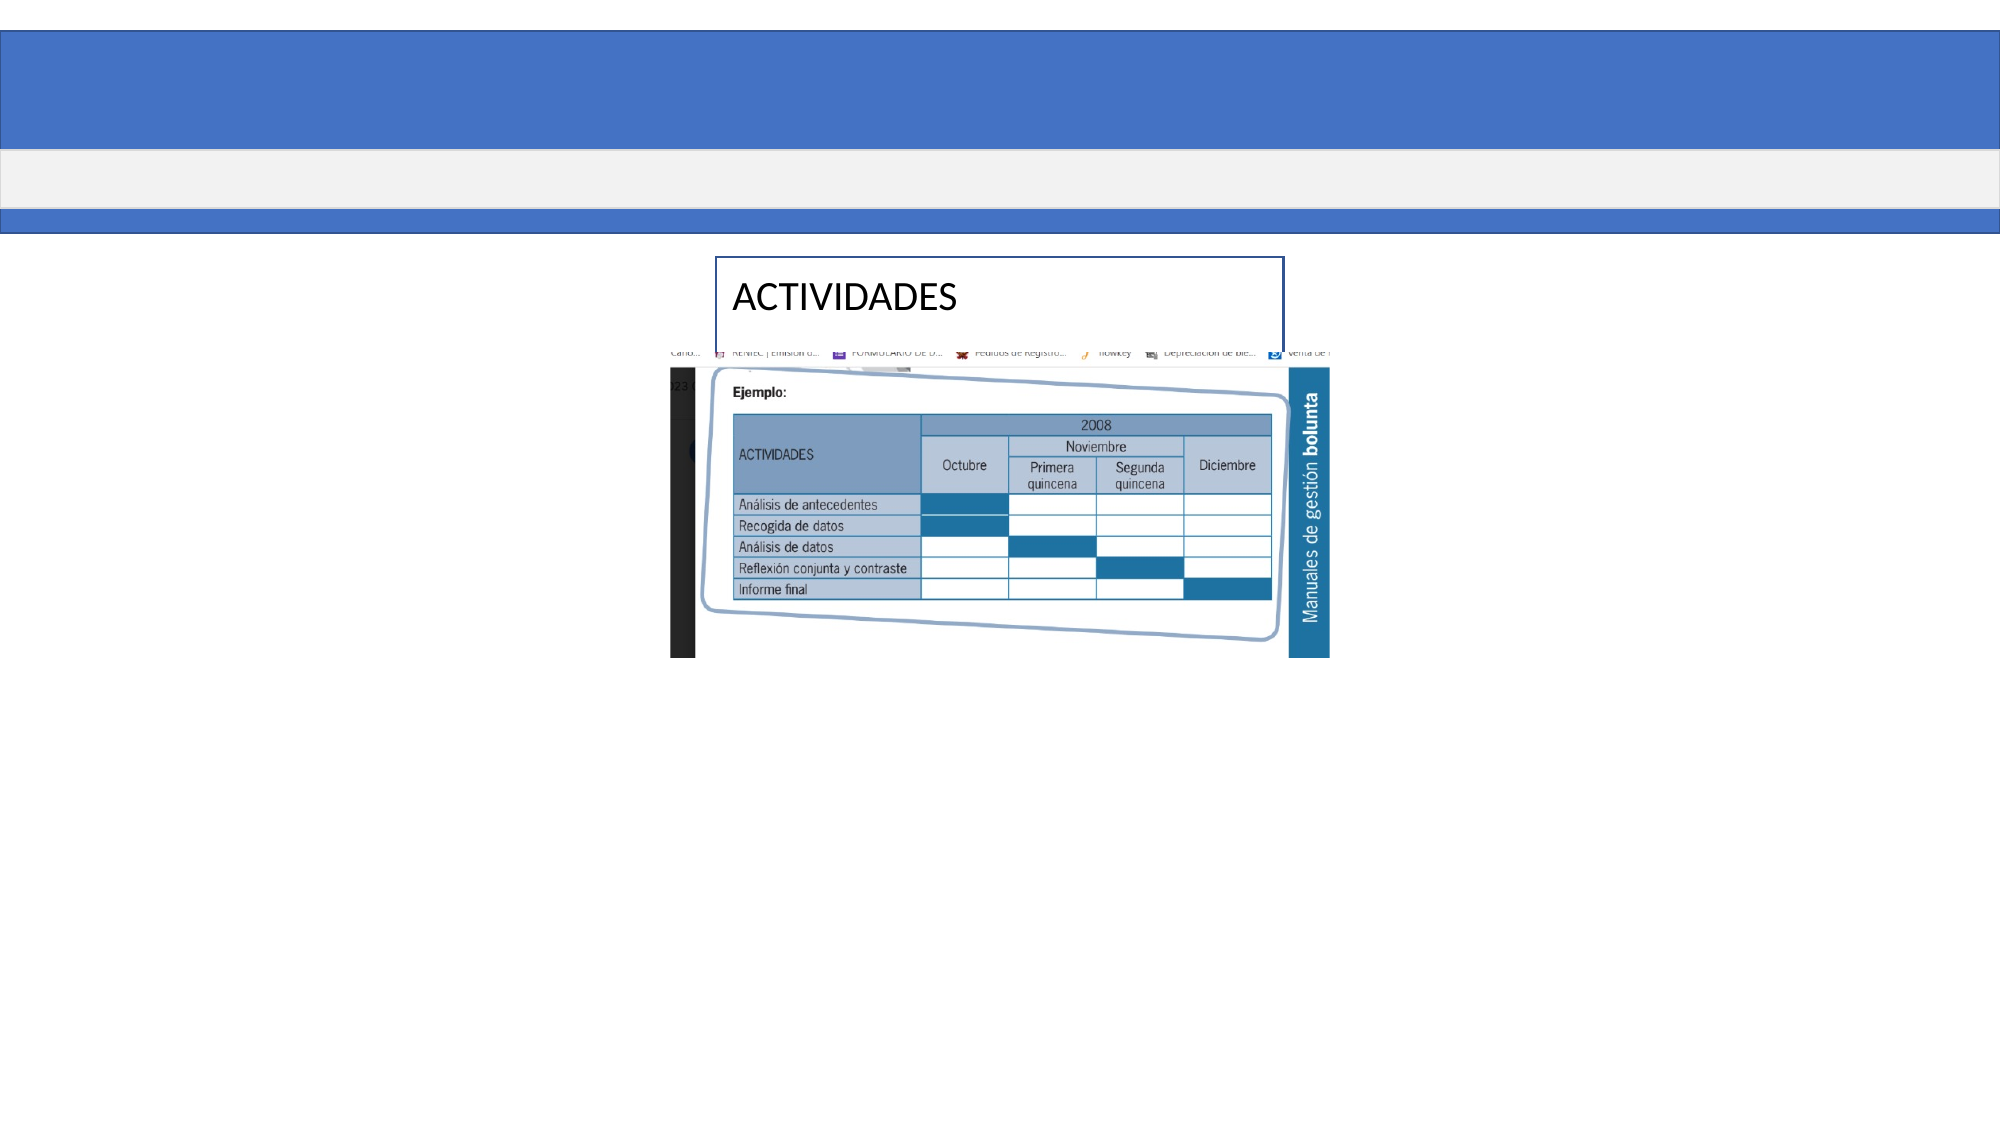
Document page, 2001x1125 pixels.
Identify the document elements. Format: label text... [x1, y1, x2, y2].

text_box [715, 256, 1285, 352]
text_box [0, 209, 2000, 234]
text_box ACTIVIDADES [717, 261, 973, 327]
picture [670, 352, 1330, 658]
text_box [0, 30, 2000, 149]
text_box [0, 149, 2000, 209]
